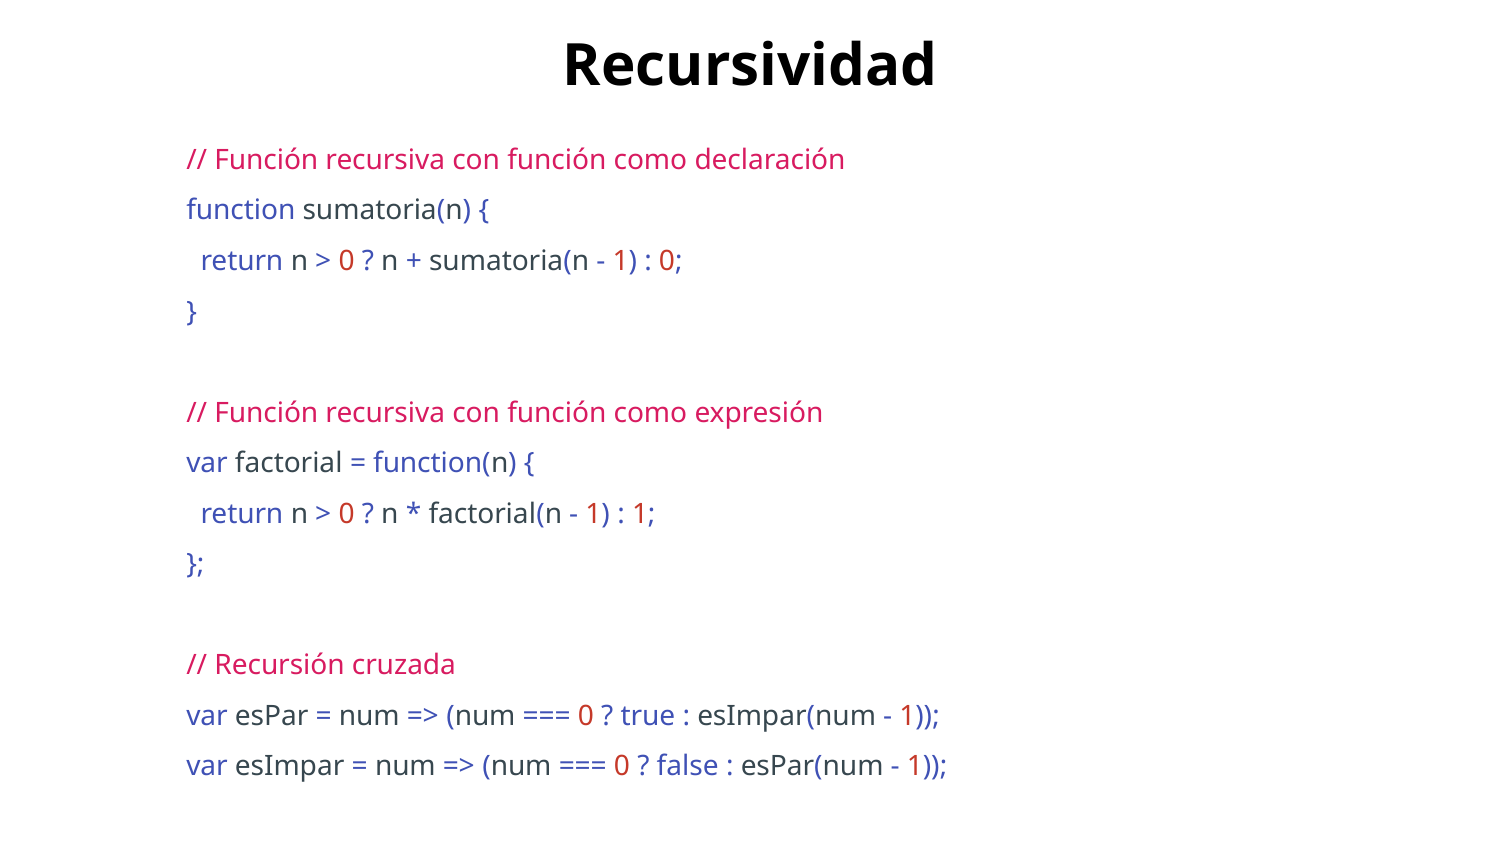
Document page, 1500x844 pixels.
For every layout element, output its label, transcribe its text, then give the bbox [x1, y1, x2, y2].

title Recursividad [542, 12, 958, 100]
text_box // Función recursiva con función como declaración function sumatoria(n) { return n > 0 ? n + sumatoria(n - 1) : 0; } // Función recursiva con función como expresión var factorial = function(n) { return n > 0 ? n * factorial(n - 1) : 1; }; // Recursión cruzada var esPar = num => (num === 0 ? true : esImpar(num - 1)); var esImpar = num => (num === 0 ? false : esPar(num - 1)); [171, 109, 1329, 844]
